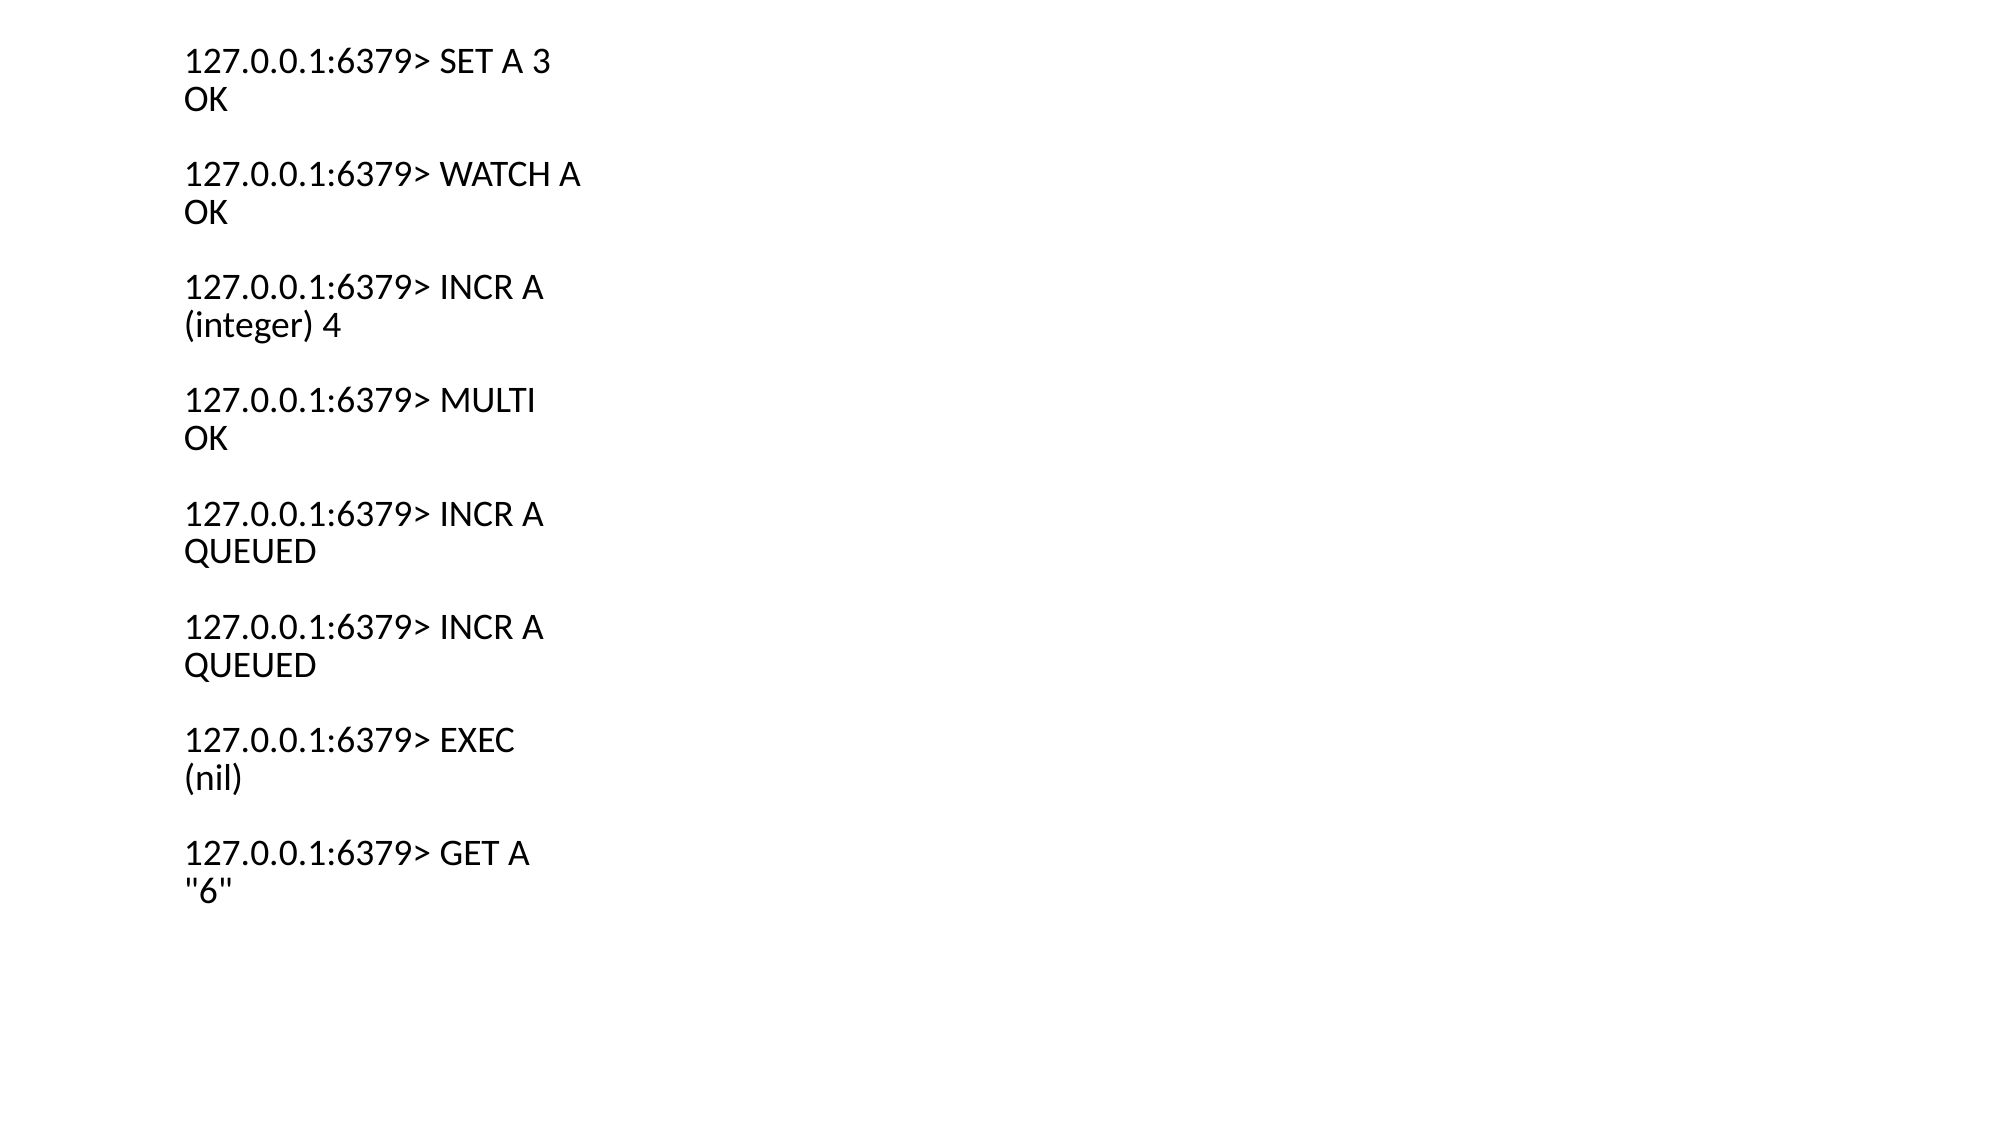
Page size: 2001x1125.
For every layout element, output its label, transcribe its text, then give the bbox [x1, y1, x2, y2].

table_header 127.0.0.1:6379> SET A 3 OK 127.0.0.1:6379> WATCH A OK 127.0.0.1:6379> INCR A (integer) 4 127.0.0.1:6379> MULTI OK 127.0.0.1:6379> INCR A QUEUED 127.0.0.1:6379> INCR A QUEUED 127.0.0.1:6379> EXEC (nil) 127.0.0.1:6379> GET A "6" [169, 38, 854, 920]
